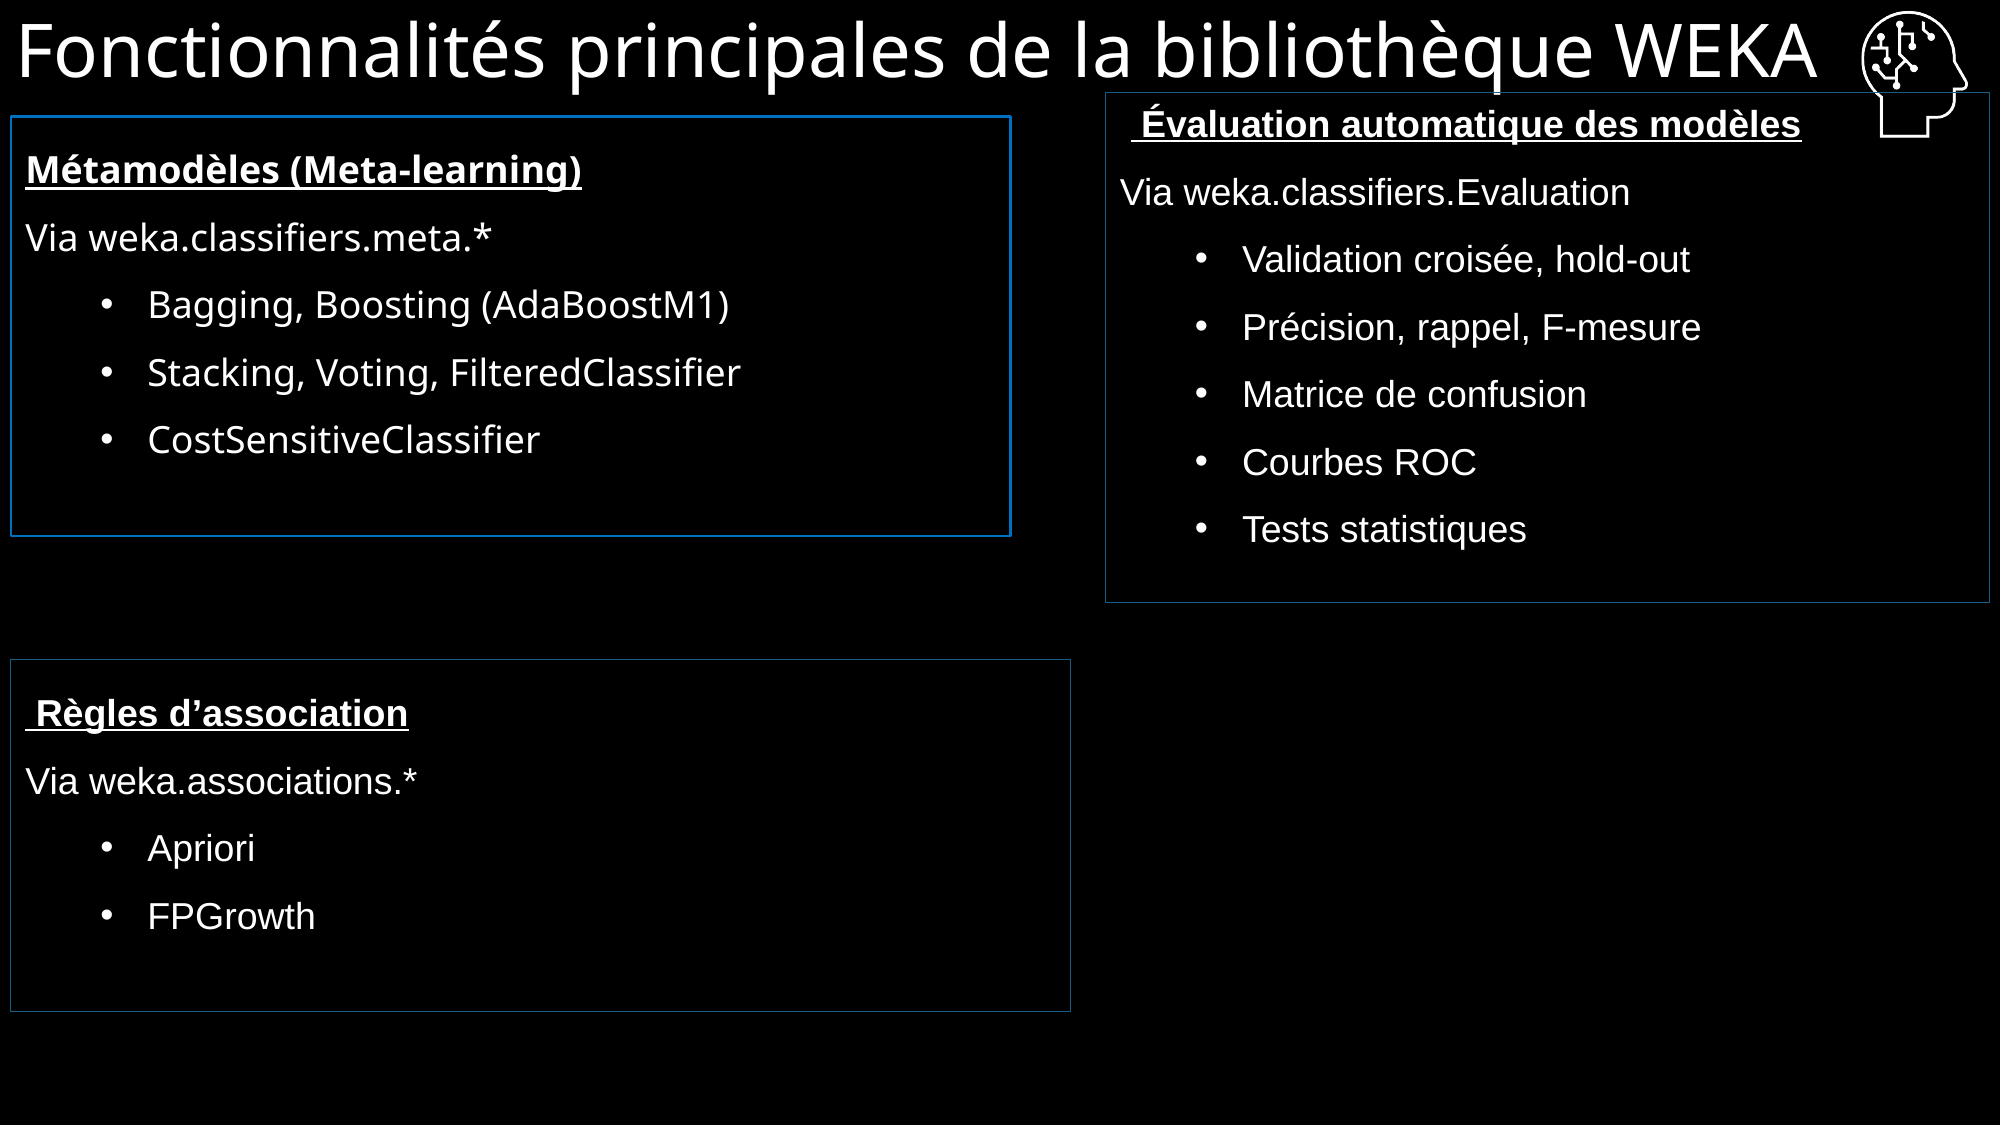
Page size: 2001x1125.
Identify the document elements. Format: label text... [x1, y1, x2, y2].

text_box Évaluation automatique des modèles Via weka.classifiers.Evaluation Validation croisée, hold-out Précision, rappel, F-mesure Matrice de confusion Courbes ROC Tests statistiques [1105, 92, 1990, 603]
text_box Règles d’association Via weka.associations.* Apriori FPGrowth [10, 659, 1071, 1012]
picture [1838, 0, 1990, 151]
text_box Métamodèles (Meta-learning) Via weka.classifiers.meta.* Bagging, Boosting (AdaBoostM1) Stacking, Voting, FilteredClassifier CostSensitiveClassifier [10, 116, 1011, 537]
title Fonctionnalités principales de la bibliothèque WEKA [0, 0, 1838, 110]
